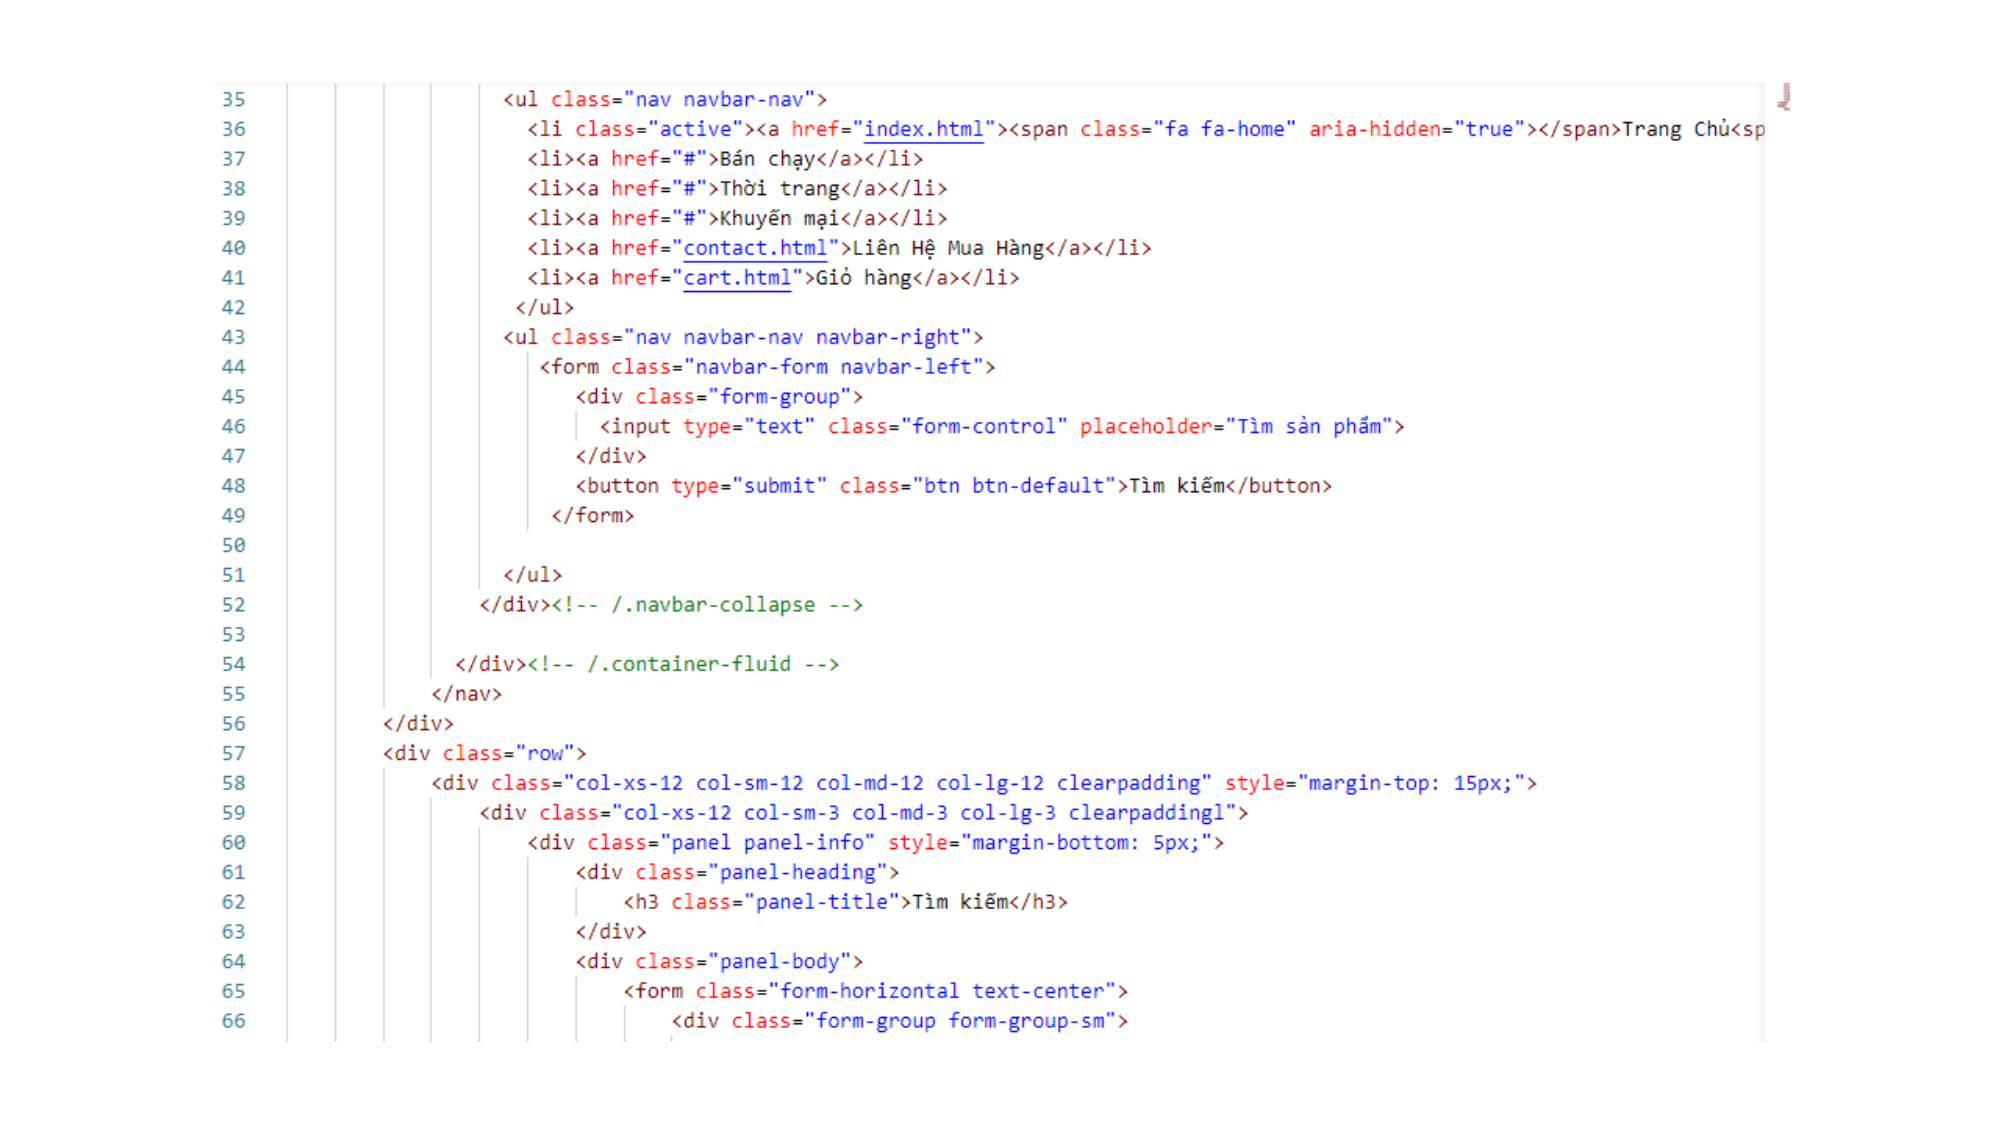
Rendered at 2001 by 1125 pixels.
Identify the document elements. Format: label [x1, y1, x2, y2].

picture [210, 83, 1790, 1042]
